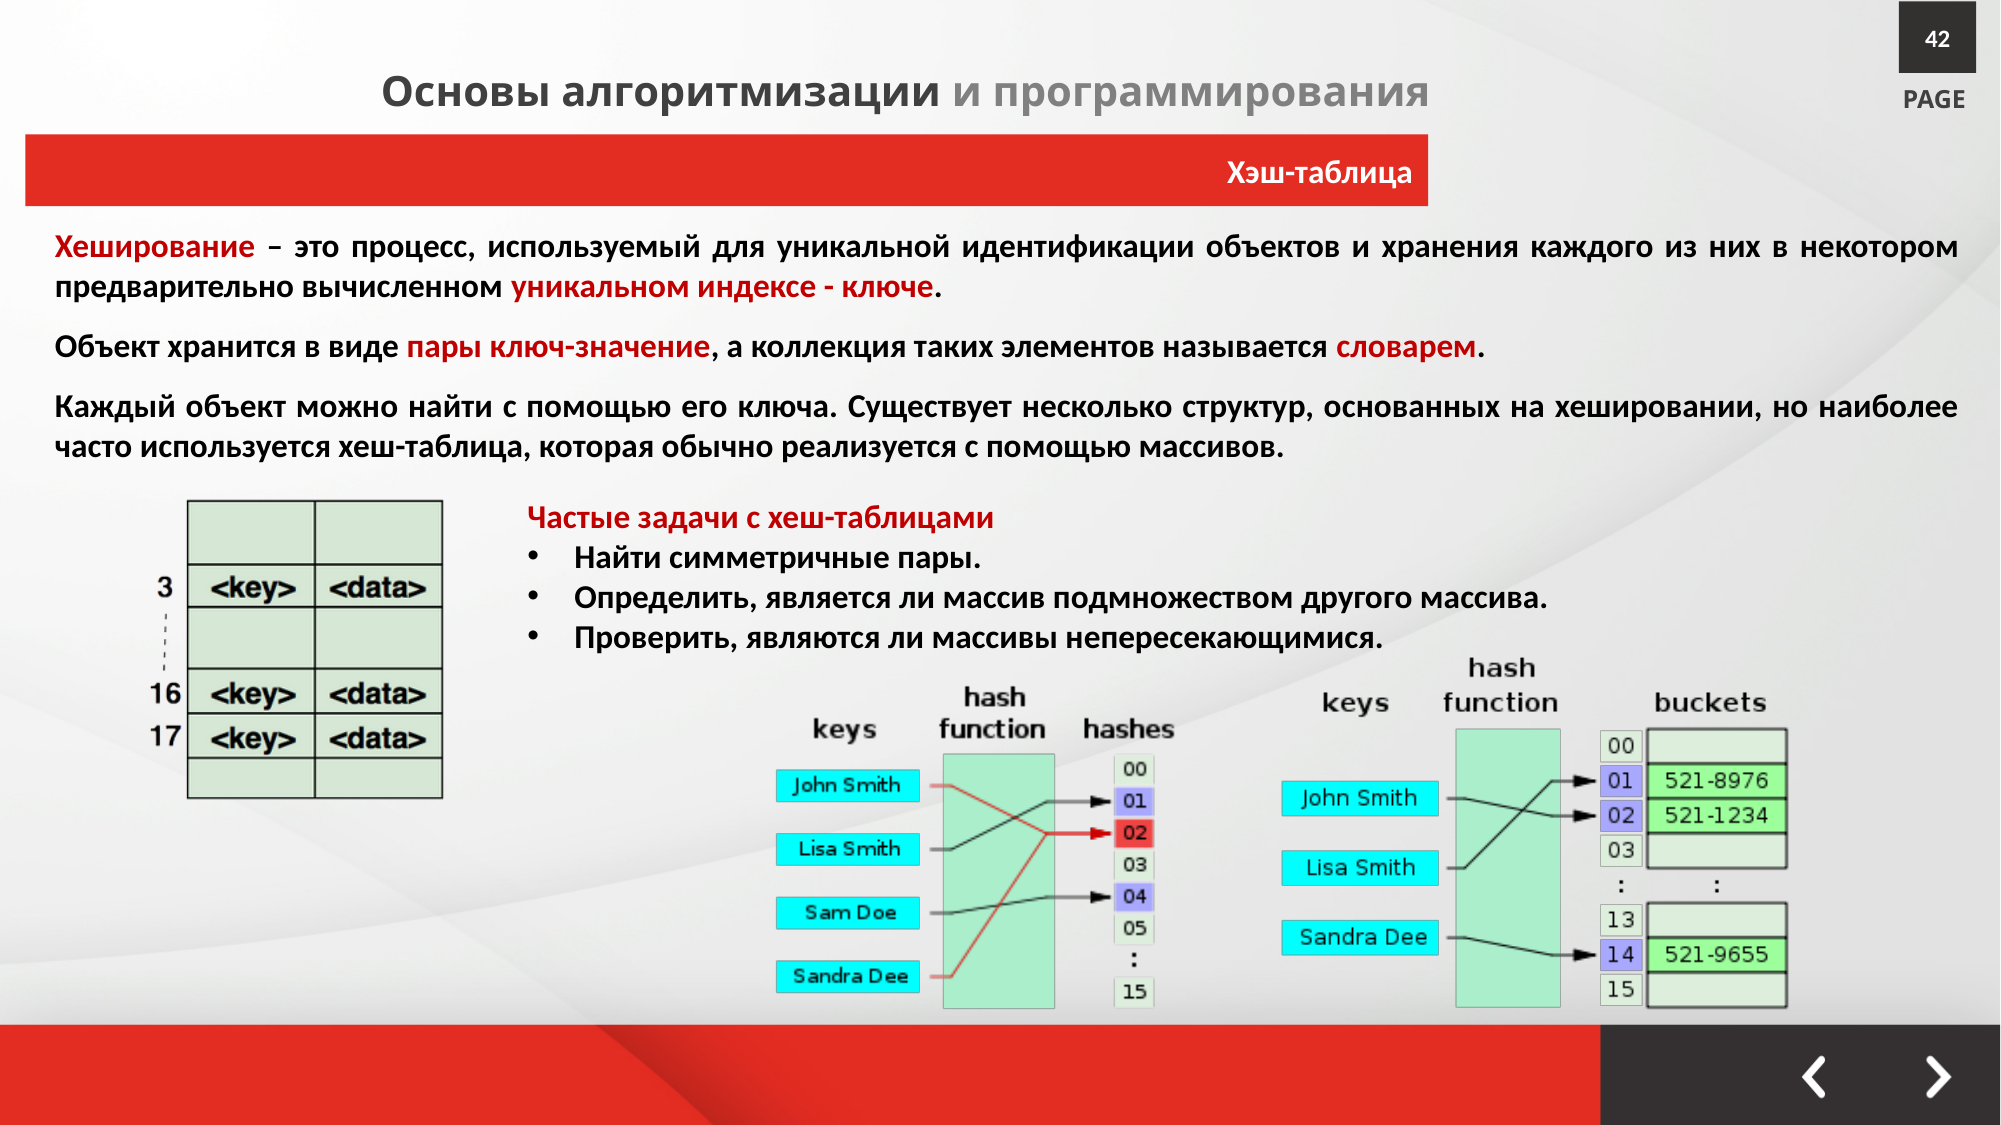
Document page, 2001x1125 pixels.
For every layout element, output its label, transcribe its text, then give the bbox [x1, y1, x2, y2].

subtitle Хэш-таблица [25, 134, 1429, 207]
text_box 42 [1897, 0, 1978, 75]
text_box Хеширование – это процесс, используемый для уникальной идентификации объектов и хранения каждого из них в некотором предварительно вычисленном уникальном индексе - ключе. Объект хранится в виде пары ключ-значение, а коллекция таких элементов называется словарем. Каждый объект можно найти с помощью его ключа. Существует несколько структур, основанных на хешировании, но наиболее часто используется хеш-таблица, которая обычно реализуется с помощью массивов. [40, 217, 1977, 472]
text_box PAGE [1887, 76, 1992, 122]
text_box Основы алгоритмизации и программирования [272, 57, 1446, 123]
picture [0, 0, 2001, 1125]
text_box Частые задачи с хеш-таблицами Найти симметричные пары. Определить, является ли массив подмножеством другого массива. Проверить, являются ли массивы непересекающимися. [512, 487, 1658, 663]
